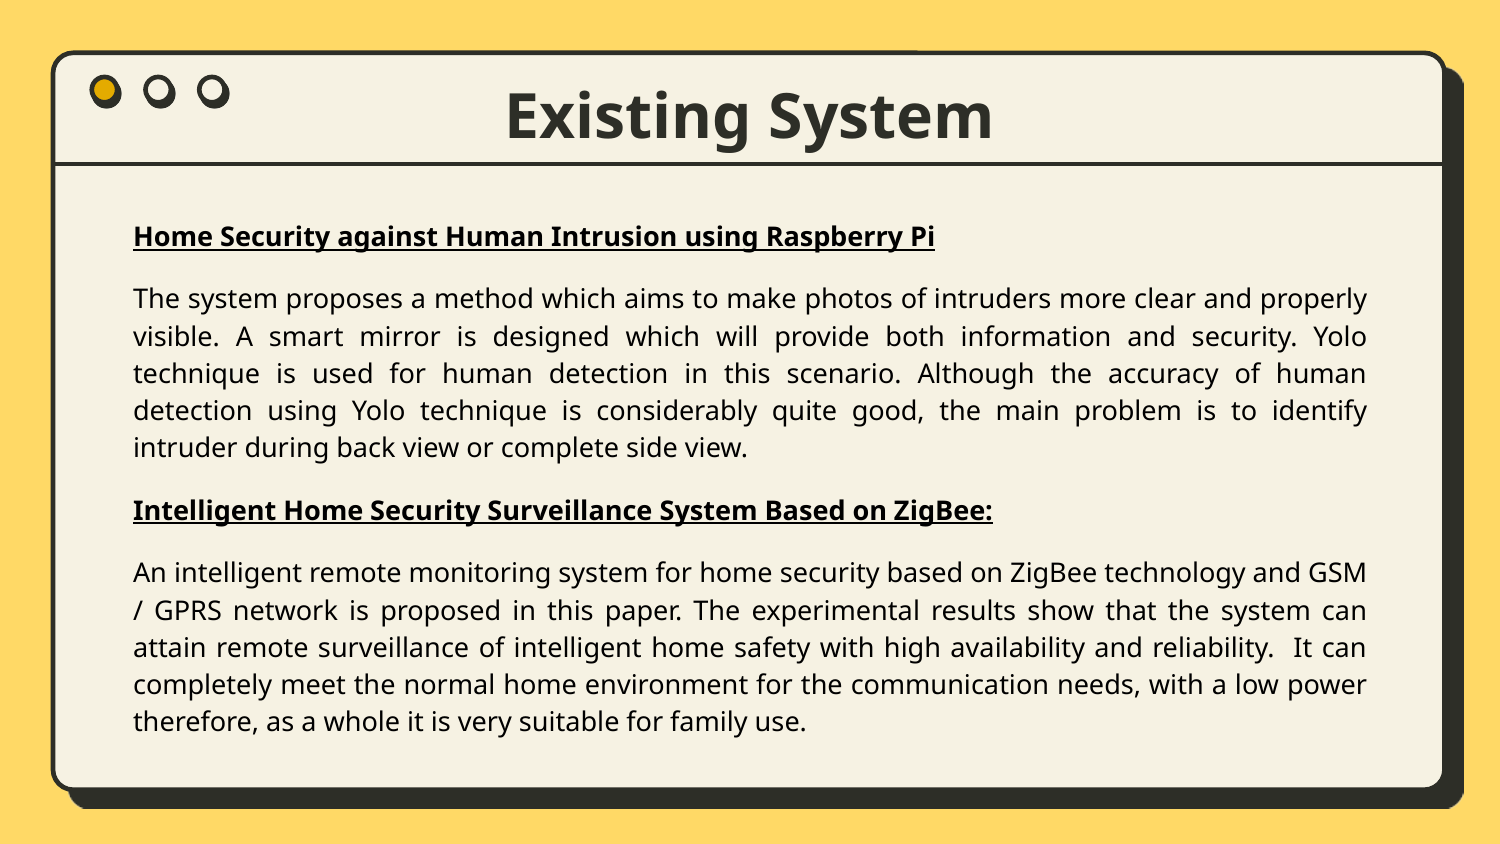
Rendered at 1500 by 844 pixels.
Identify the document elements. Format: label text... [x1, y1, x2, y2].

title Existing System [118, 86, 1382, 167]
list Home Security against Human Intrusion using Raspberry Pi The system proposes a method which aims to make photos of intruders more clear and properly visible. A smart mirror is designed which will provide both information and security. Yolo technique is used for human detection in this scenario. Although the accuracy of human detection using Yolo technique is considerably quite good, the main problem is to identify intruder during back view or complete side view. Intelligent Home Security Surveillance System Based on ZigBee: An intelligent remote monitoring system for home security based on ZigBee technology and GSM / GPRS network is proposed in this paper. The experimental results show that the system can attain remote surveillance of intelligent home safety with high availability and reliability. It can completely meet the normal home environment for the communication needs, with a low power therefore, as a whole it is very suitable for family use. [118, 199, 1382, 760]
